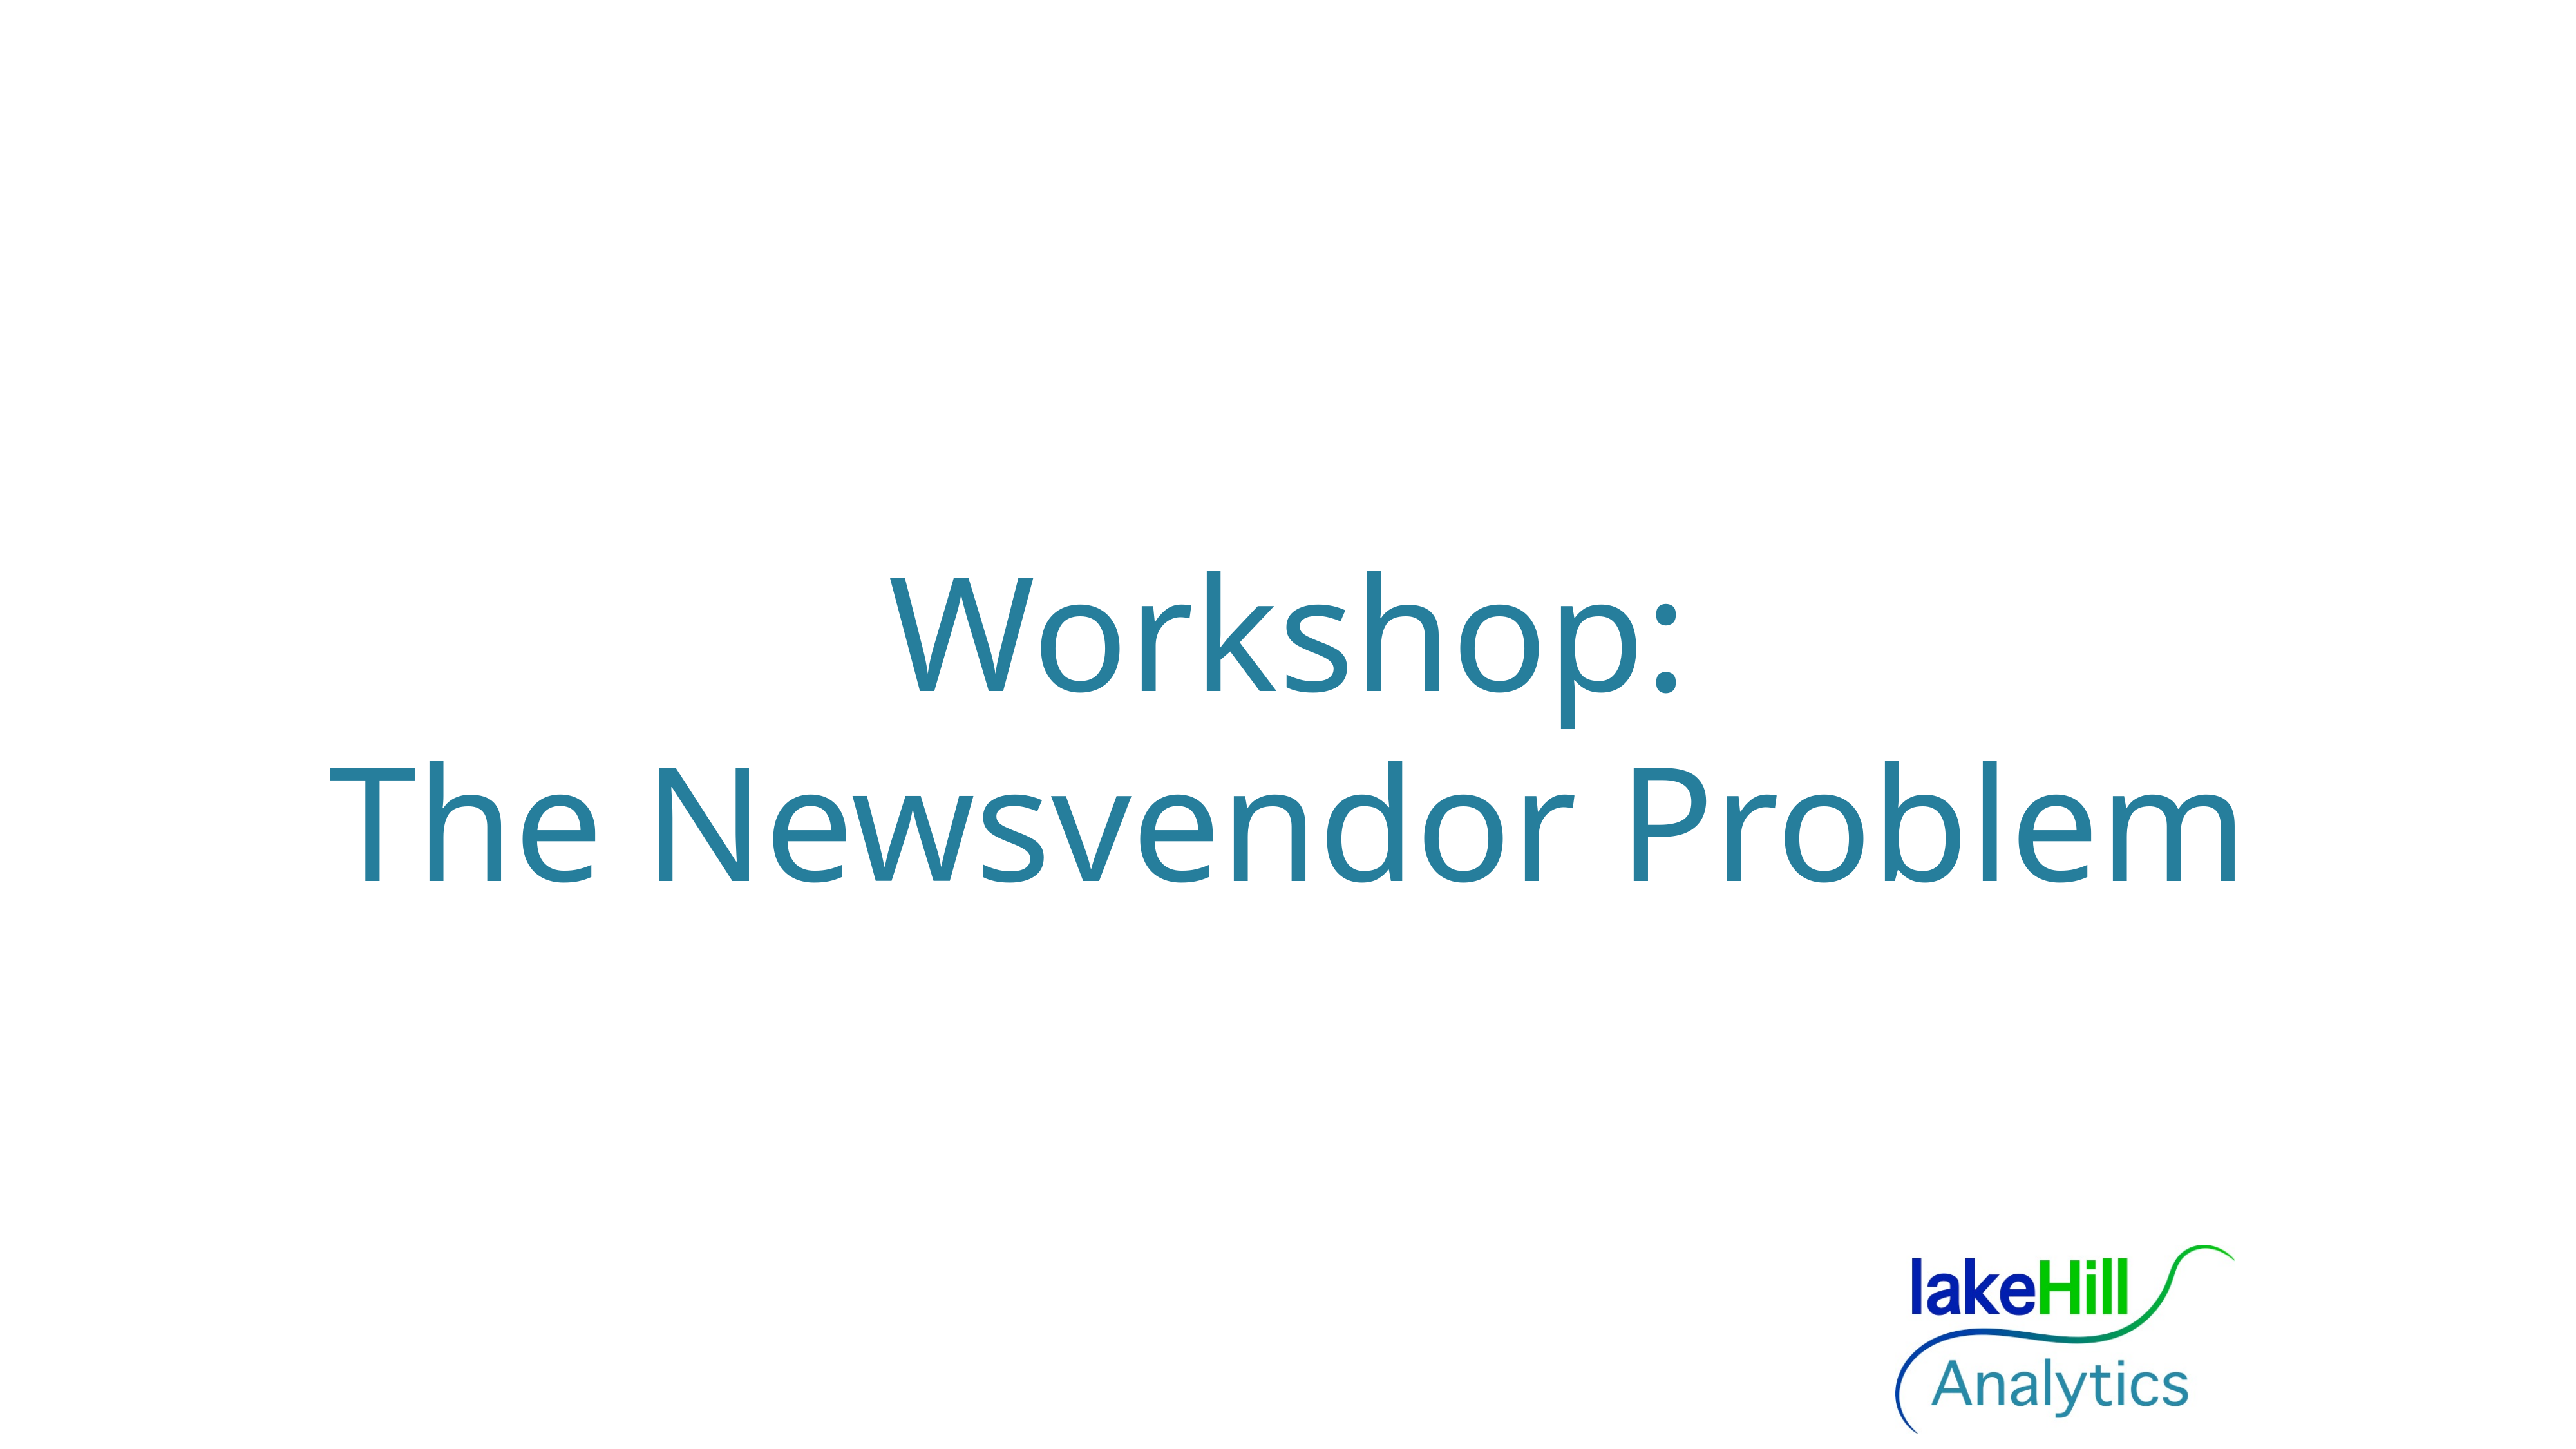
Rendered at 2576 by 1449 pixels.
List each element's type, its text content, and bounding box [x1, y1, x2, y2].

picture [1895, 1245, 2235, 1434]
title Workshop: The Newsvendor Problem [155, 439, 2421, 1007]
